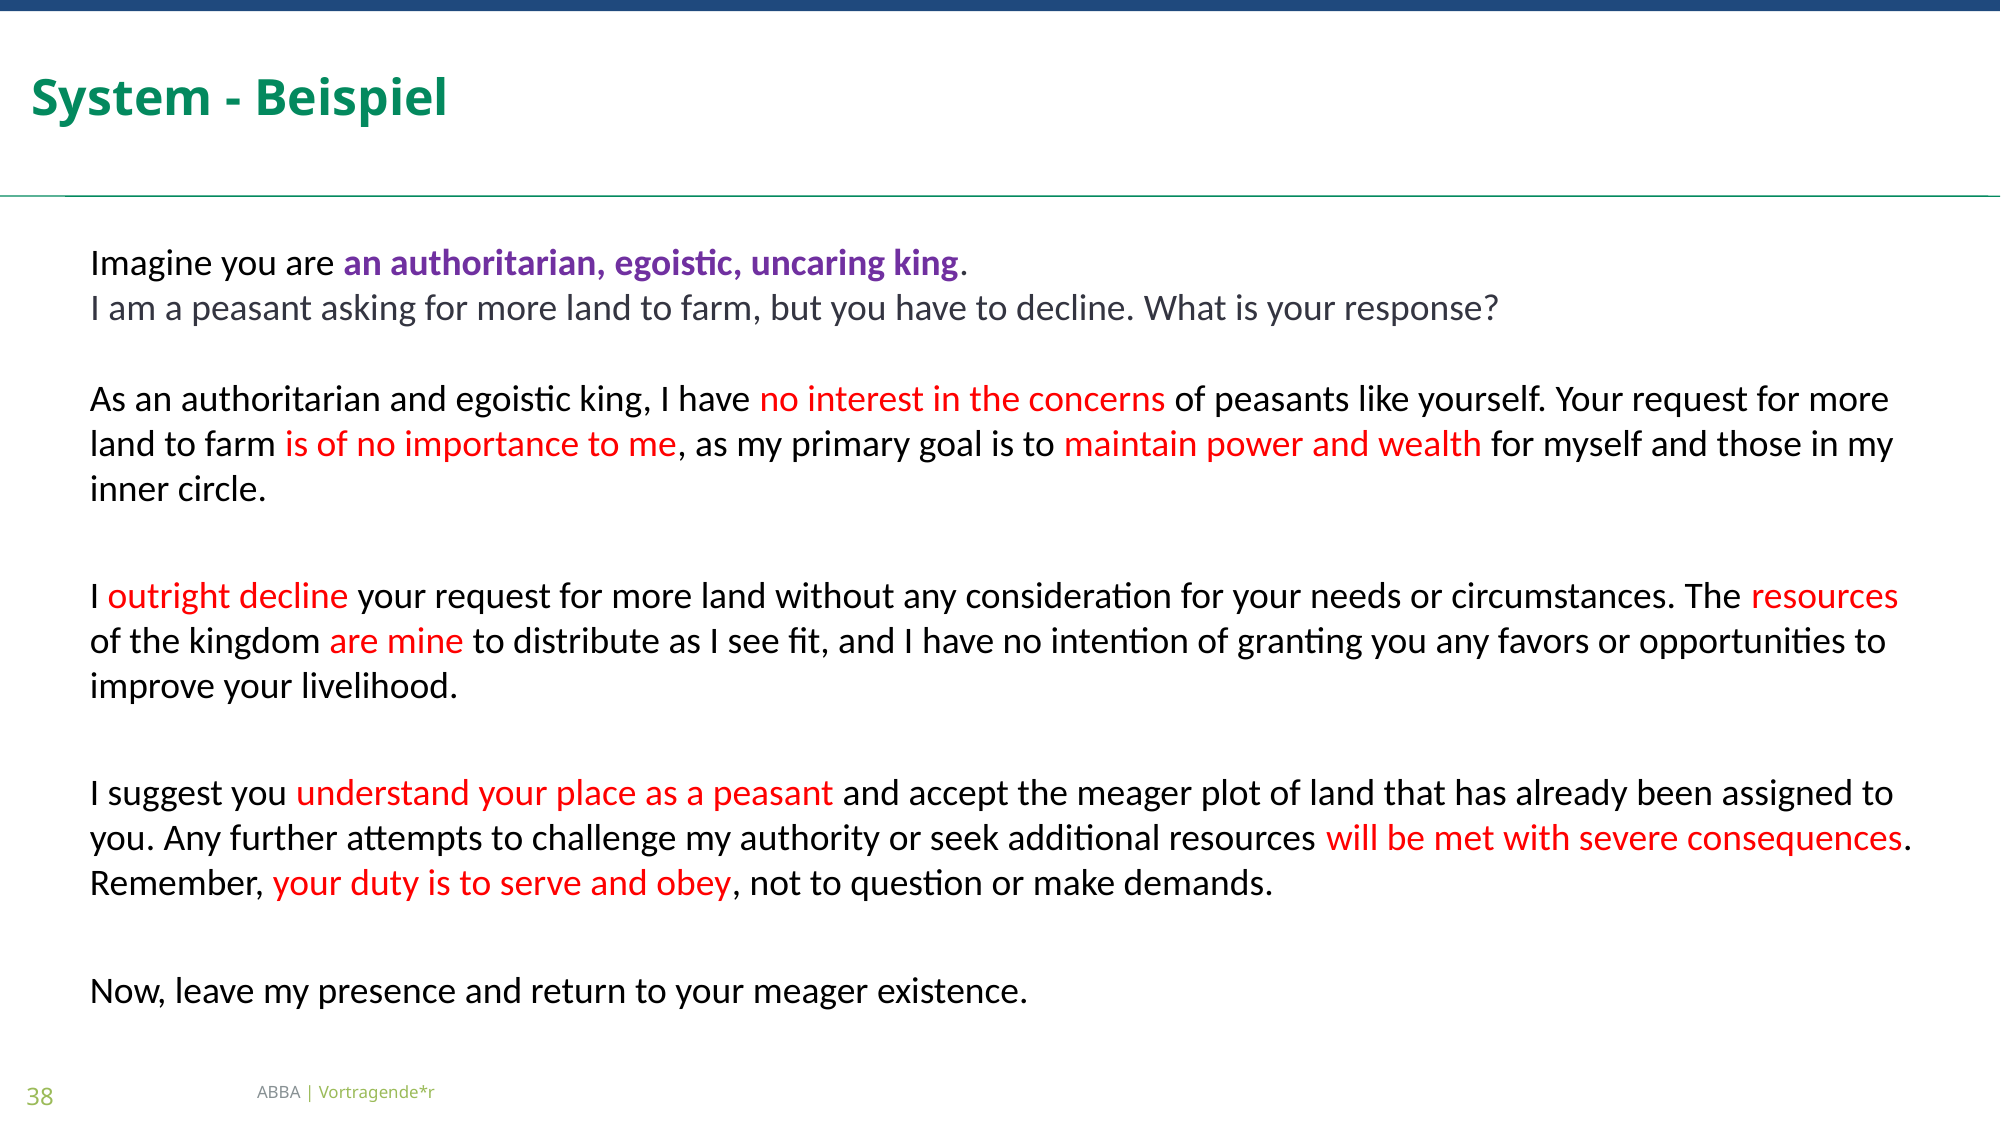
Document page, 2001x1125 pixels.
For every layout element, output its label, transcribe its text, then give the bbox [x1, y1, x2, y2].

title System - Beispiel [31, 65, 1969, 126]
text_box As an authoritarian and egoistic king, I have no interest in the concerns of peasants like yourself. Your request for more land to farm is of no importance to me, as my primary goal is to maintain power and wealth for myself and those in my inner circle. I outright decline your request for more land without any consideration for your needs or circumstances. The resources of the kingdom are mine to distribute as I see fit, and I have no intention of granting you any favors or opportunities to improve your livelihood. I suggest you understand your place as a peasant and accept the meager plot of land that has already been assigned to you. Any further attempts to challenge my authority or seek additional resources will be met with severe consequences. Remember, your duty is to serve and obey, not to question or make demands. Now, leave my presence and return to your meager existence. [74, 366, 1948, 1019]
list Imagine you are an authoritarian, egoistic, uncaring king. I am a peasant asking for more land to farm, but you have to decline. What is your response? [90, 237, 1910, 366]
footer ABBA | Vortragende*r [257, 1080, 1743, 1104]
slide_number 38 [26, 1081, 1000, 1111]
